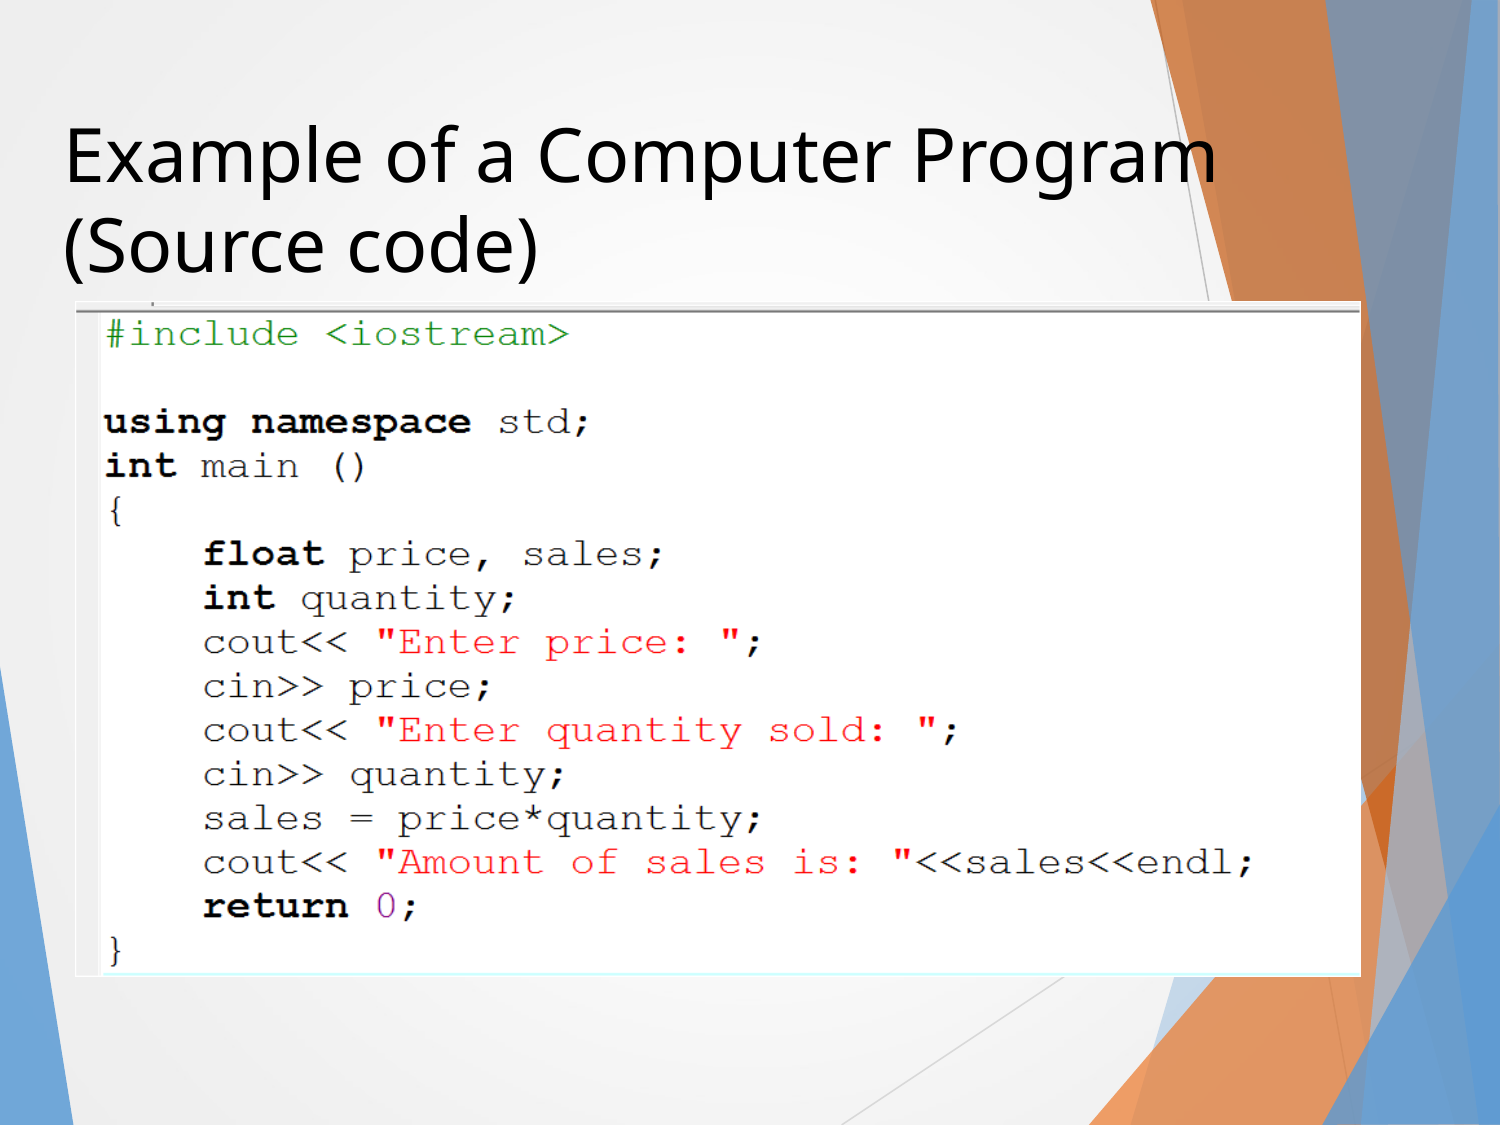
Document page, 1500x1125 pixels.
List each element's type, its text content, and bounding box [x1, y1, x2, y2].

title Example of a Computer Program (Source code) [48, 99, 1255, 317]
picture [1171, 80, 1176, 99]
picture [0, 0, 1362, 1125]
